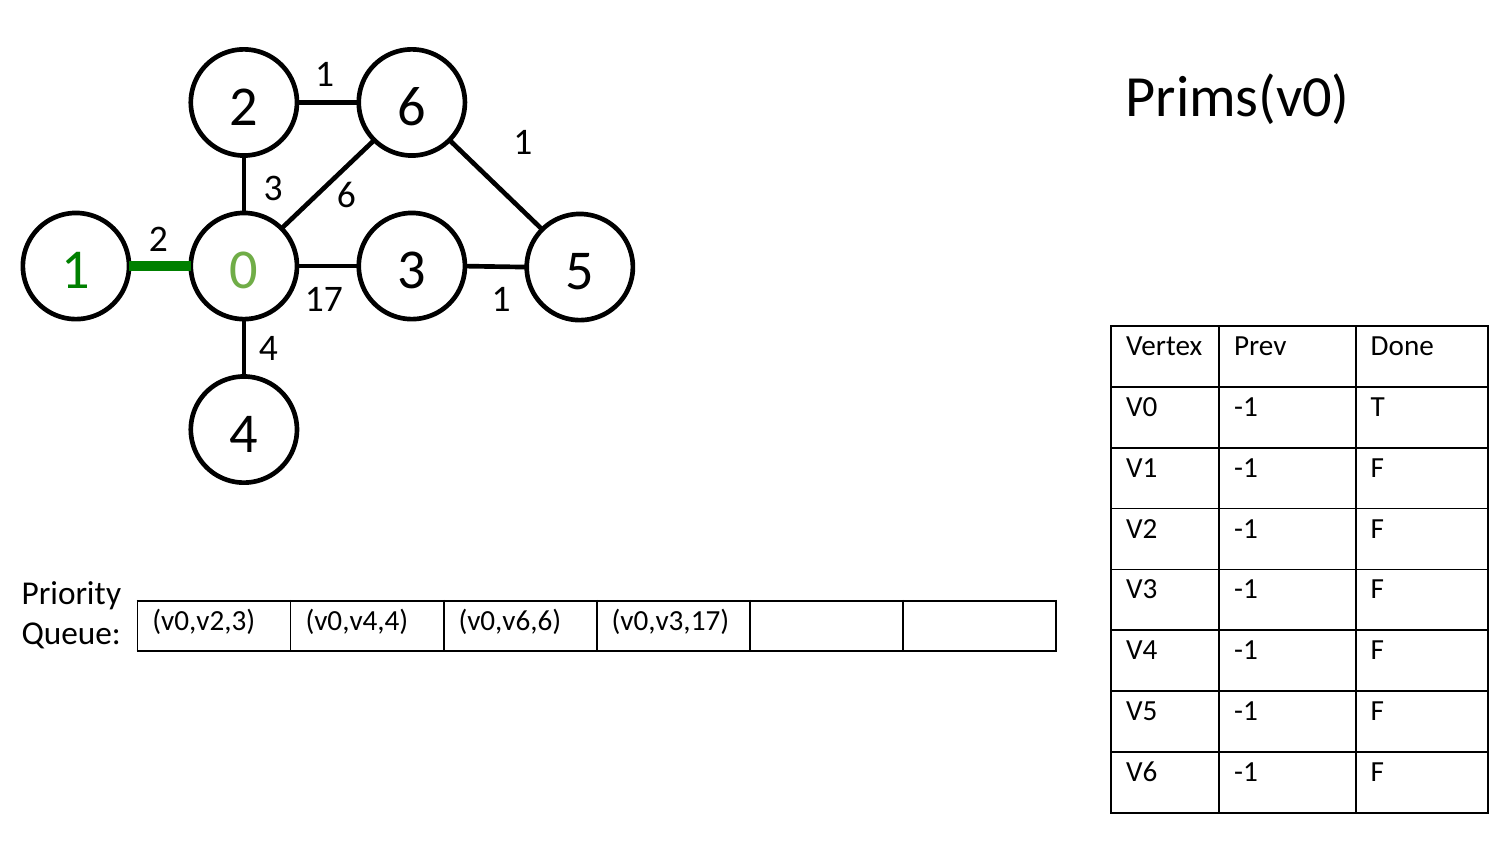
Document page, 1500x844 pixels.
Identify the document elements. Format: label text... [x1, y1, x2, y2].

table_cell F [1357, 509, 1487, 569]
table_header (v0,v6,6) [445, 602, 596, 650]
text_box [449, 139, 543, 230]
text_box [281, 139, 375, 229]
text_box 2 [189, 48, 298, 157]
text_box Prims(v0) [1111, 50, 1425, 136]
text_box Priority Queue: [6, 563, 235, 659]
table_header [904, 602, 1055, 650]
table_header Prev [1220, 327, 1355, 386]
table_cell V2 [1112, 509, 1218, 569]
table_cell F [1357, 449, 1487, 508]
table_cell F [1357, 631, 1487, 690]
table_cell V0 [1112, 388, 1218, 447]
text_box 2 [133, 206, 178, 266]
table_header Vertex [1112, 327, 1218, 386]
text_box 1 [300, 41, 344, 102]
table_cell -1 [1220, 509, 1355, 569]
table_cell -1 [1220, 692, 1355, 751]
table_header [751, 602, 902, 650]
text_box 0 [190, 211, 298, 318]
table_cell V4 [1112, 631, 1218, 690]
table_cell V3 [1112, 570, 1218, 629]
table_cell F [1357, 753, 1487, 812]
table_cell F [1357, 570, 1487, 629]
table_cell -1 [1220, 631, 1355, 690]
text_box 17 [289, 267, 359, 327]
table_cell V6 [1112, 753, 1218, 812]
table_cell -1 [1220, 753, 1355, 812]
table_header (v0,v4,4) [291, 602, 443, 650]
table_cell T [1357, 388, 1487, 447]
table_cell V5 [1112, 692, 1218, 751]
text_box 3 [357, 211, 466, 321]
text_box 5 [525, 212, 634, 322]
table_cell -1 [1220, 449, 1355, 508]
text_box 1 [476, 268, 521, 327]
table_header (v0,v3,17) [598, 602, 749, 650]
table_cell -1 [1220, 570, 1355, 629]
text_box 3 [248, 155, 281, 216]
text_box 4 [189, 375, 299, 484]
text_box 1 [21, 211, 130, 321]
text_box 4 [244, 315, 288, 376]
text_box 6 [357, 48, 466, 157]
table_cell -1 [1220, 388, 1355, 447]
table_cell F [1357, 692, 1487, 751]
table_cell V1 [1112, 449, 1218, 508]
table_header (v0,v2,3) [235, 602, 290, 650]
text_box 1 [498, 109, 543, 139]
text_box [226, 275, 258, 336]
table_header Done [1357, 327, 1487, 386]
